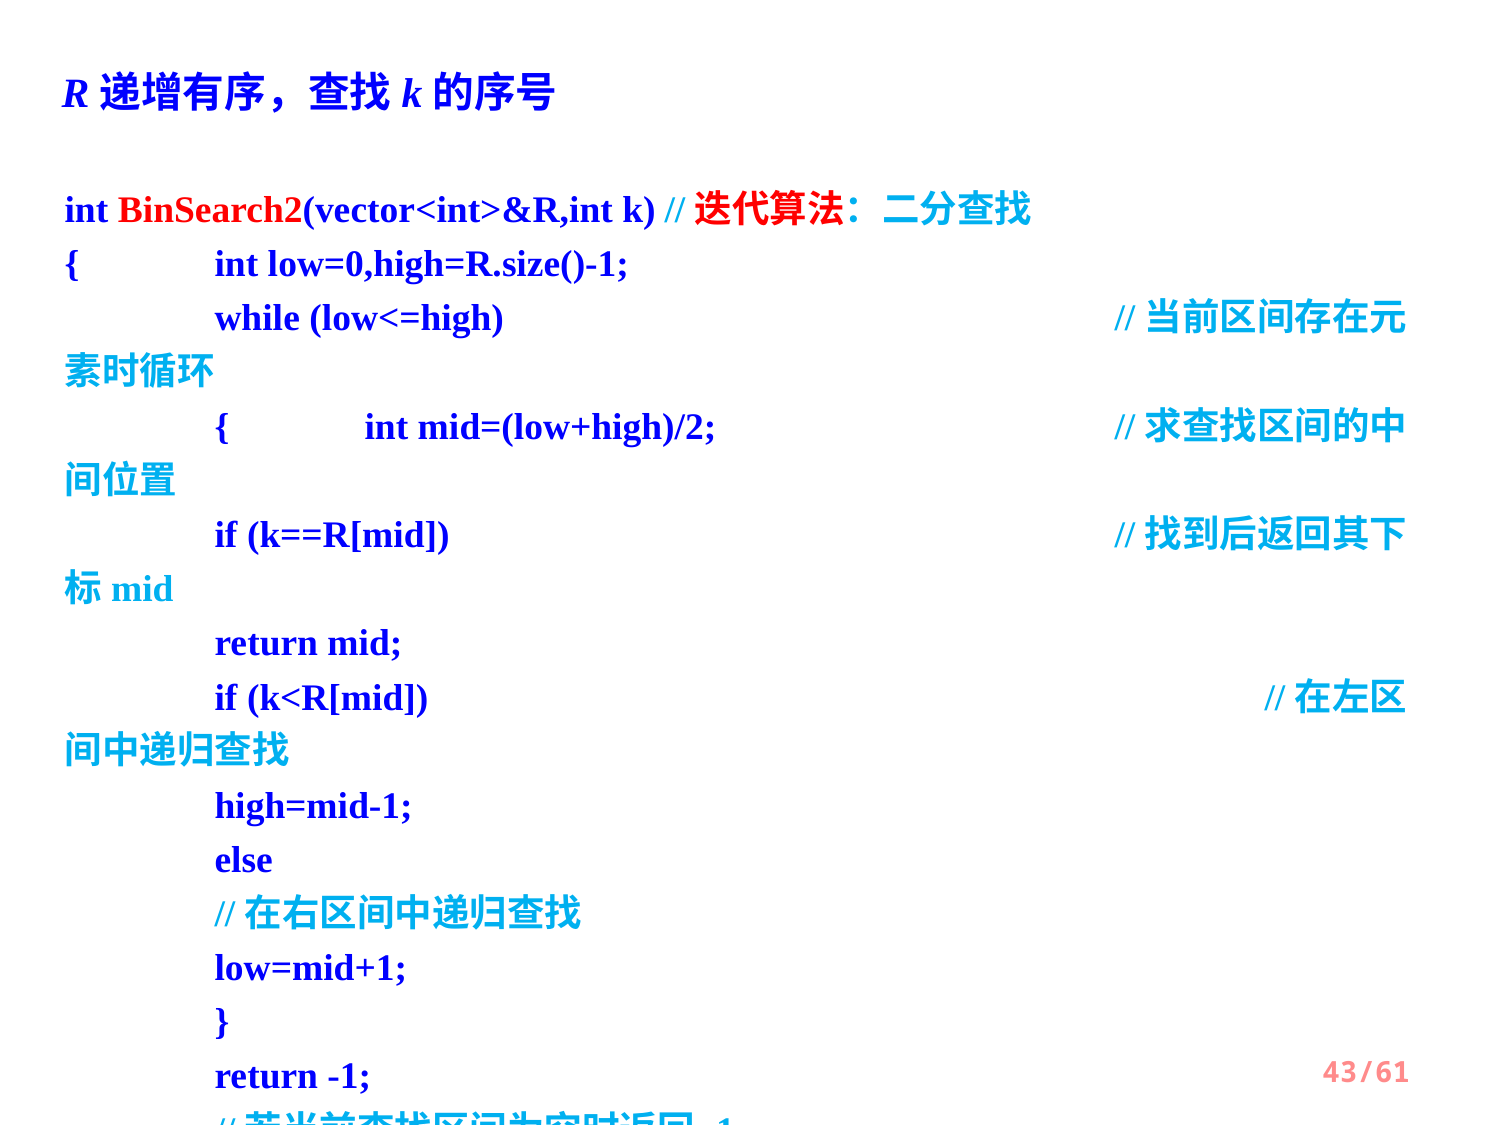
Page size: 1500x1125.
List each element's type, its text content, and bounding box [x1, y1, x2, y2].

text_box int BinSearch2(vector<int>&R,int k) //迭代算法：二分查找 { int low=0,high=R.size()-1; while (low<=high) //当前区间存在元素时循环 { int mid=(low+high)/2; //求查找区间的中间位置 if (k==R[mid]) //找到后返回其下标mid return mid; if (k<R[mid]) //在左区间中递归查找 high=mid-1; else //在右区间中递归查找 low=mid+1; } return -1; //若当前查找区间为空时返回-1 } [33, 162, 1455, 1125]
slide_number 43/61 [1074, 1042, 1425, 1103]
text_box R递增有序，查找k的序号 [46, 58, 586, 124]
